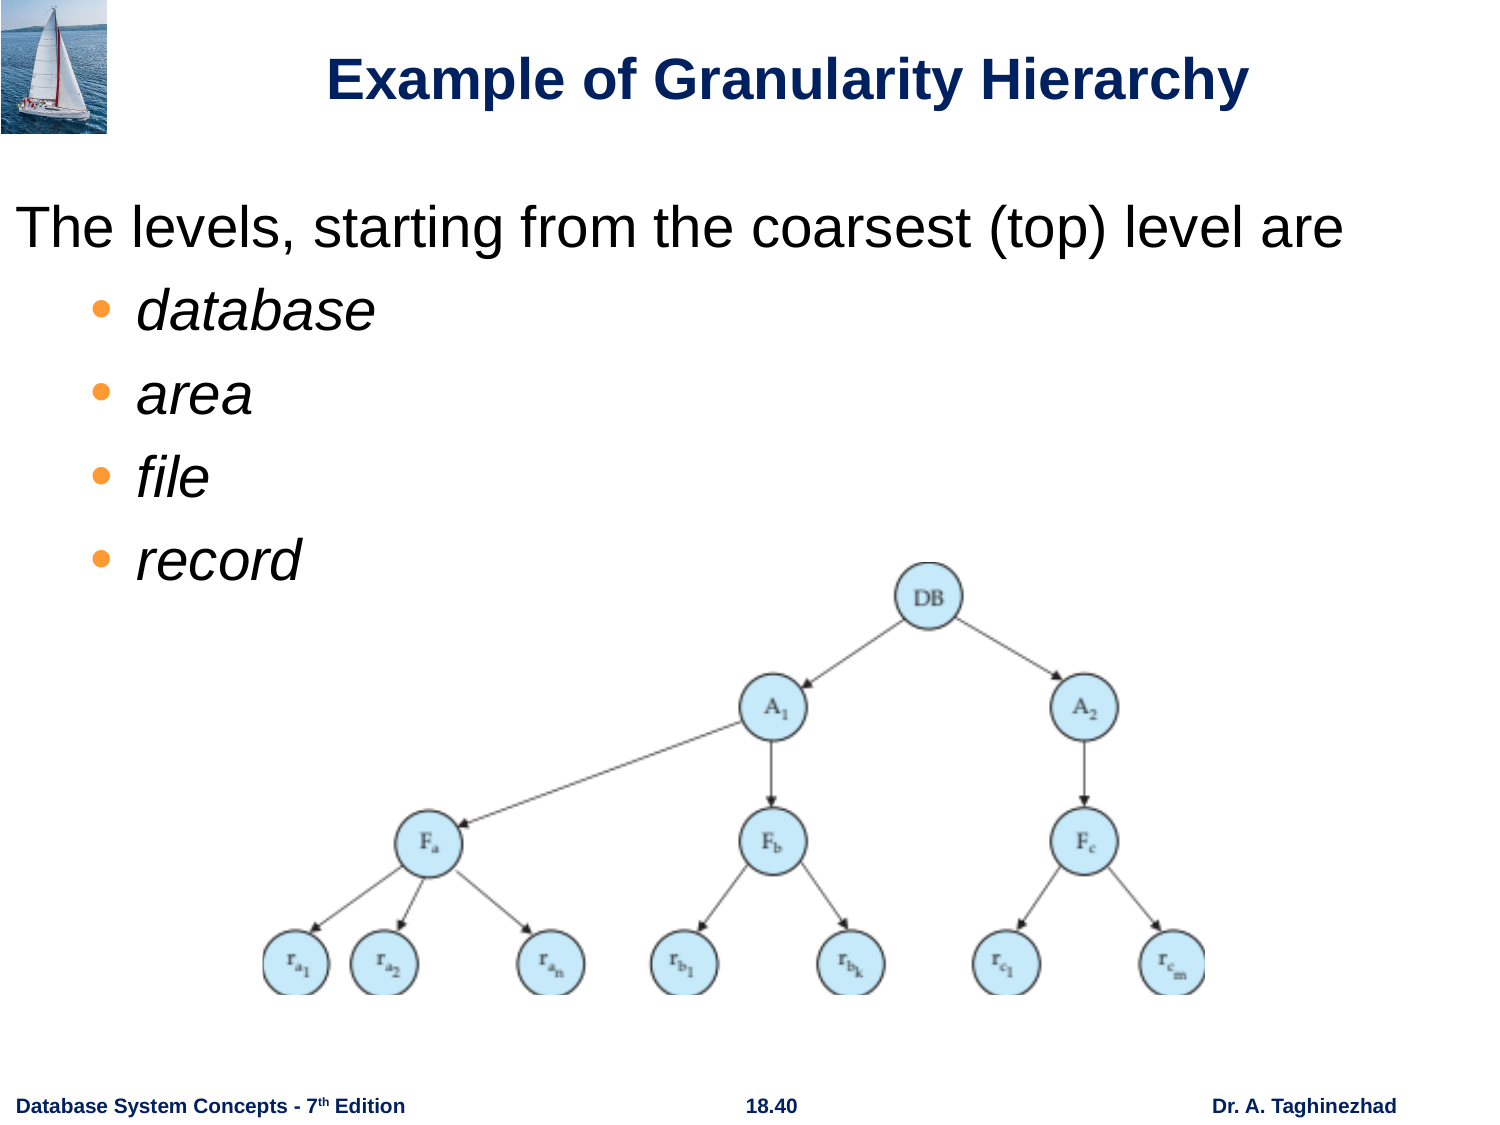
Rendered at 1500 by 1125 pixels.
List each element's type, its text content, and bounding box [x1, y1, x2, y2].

picture [262, 562, 1206, 996]
list The levels, starting from the coarsest (top) level are database area file record [0, 189, 1468, 678]
picture [1, 0, 107, 134]
title Example of Granularity Hierarchy [125, 18, 1452, 120]
